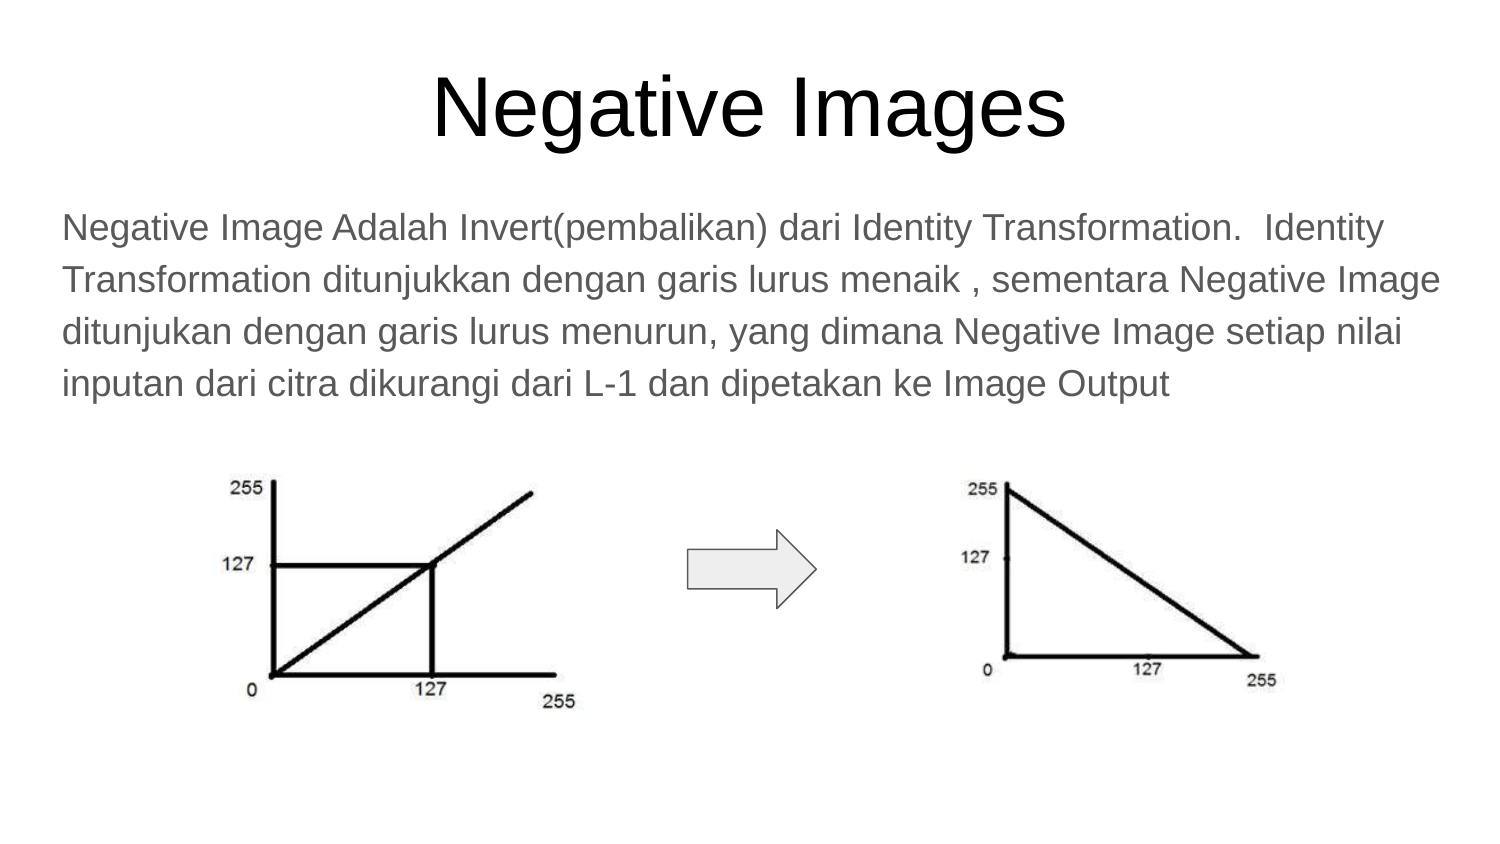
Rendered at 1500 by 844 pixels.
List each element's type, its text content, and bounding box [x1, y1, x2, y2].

text_box [687, 529, 817, 609]
picture [923, 462, 1315, 730]
picture [201, 462, 615, 730]
title Negative Images [51, 36, 1449, 130]
list Negative Image Adalah Invert(pembalikan) dari Identity Transformation. Identity Transformation ditunjukkan dengan garis lurus menaik , sementara Negative Image ditunjukan dengan garis lurus menurun, yang dimana Negative Image setiap nilai inputan dari citra dikurangi dari L-1 dan dipetakan ke Image Output [46, 181, 1458, 826]
